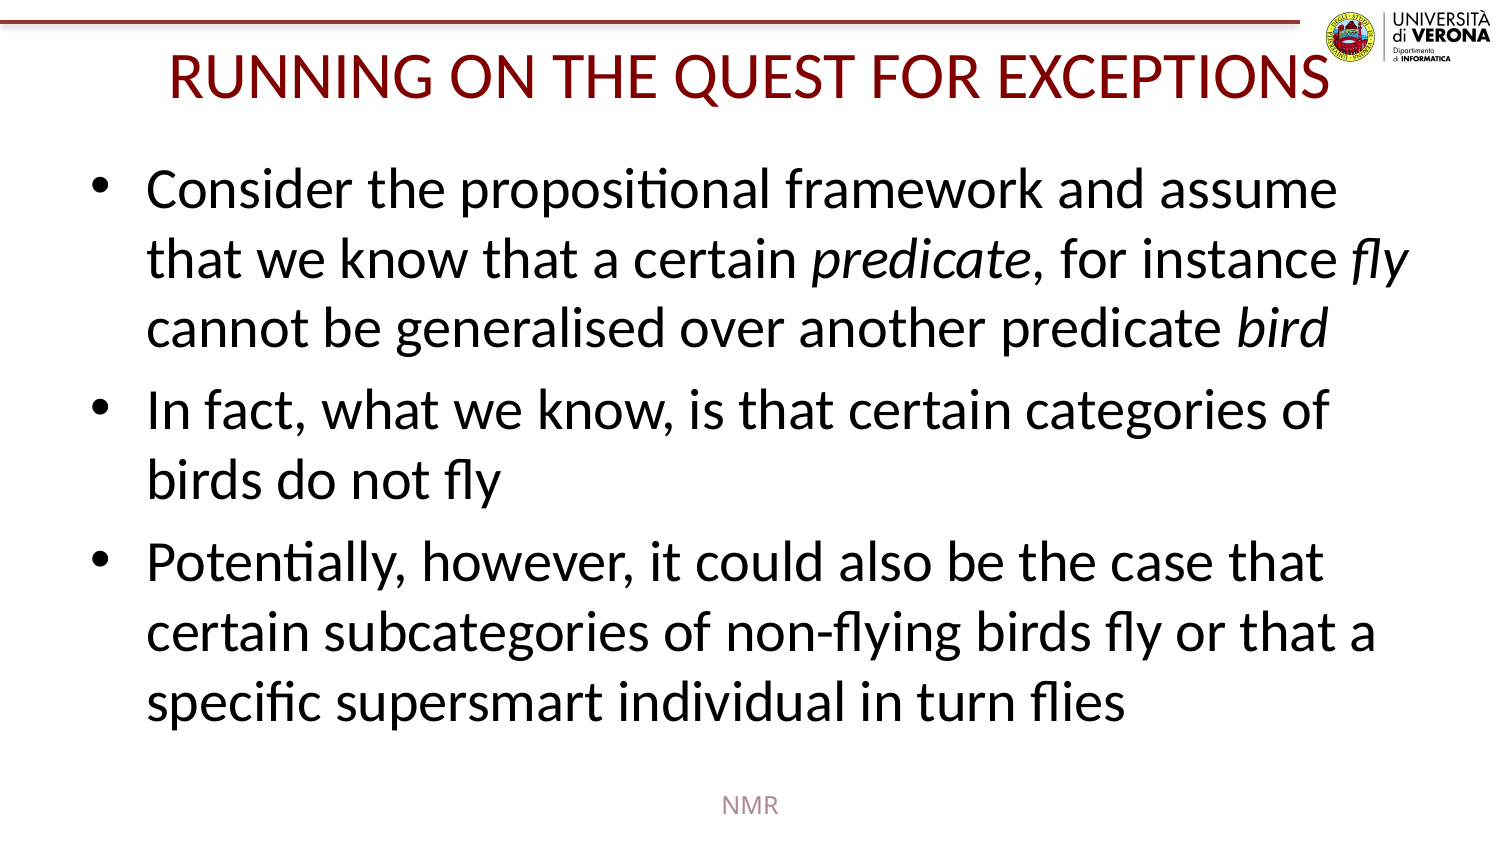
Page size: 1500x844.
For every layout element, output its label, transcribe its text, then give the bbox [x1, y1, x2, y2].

picture [1425, 3, 1500, 68]
title RUNNING ON THE QUEST FOR EXCEPTIONS [75, 1, 1425, 142]
footer NMR [512, 782, 988, 828]
list Consider the propositional framework and assume that we know that a certain predicate, for instance fly cannot be generalised over another predicate bird In fact, what we know, is that certain categories of birds do not fly Potentially, however, it could also be the case that certain subcategories of non-flying birds fly or that a specific supersmart individual in turn flies [75, 142, 1425, 754]
